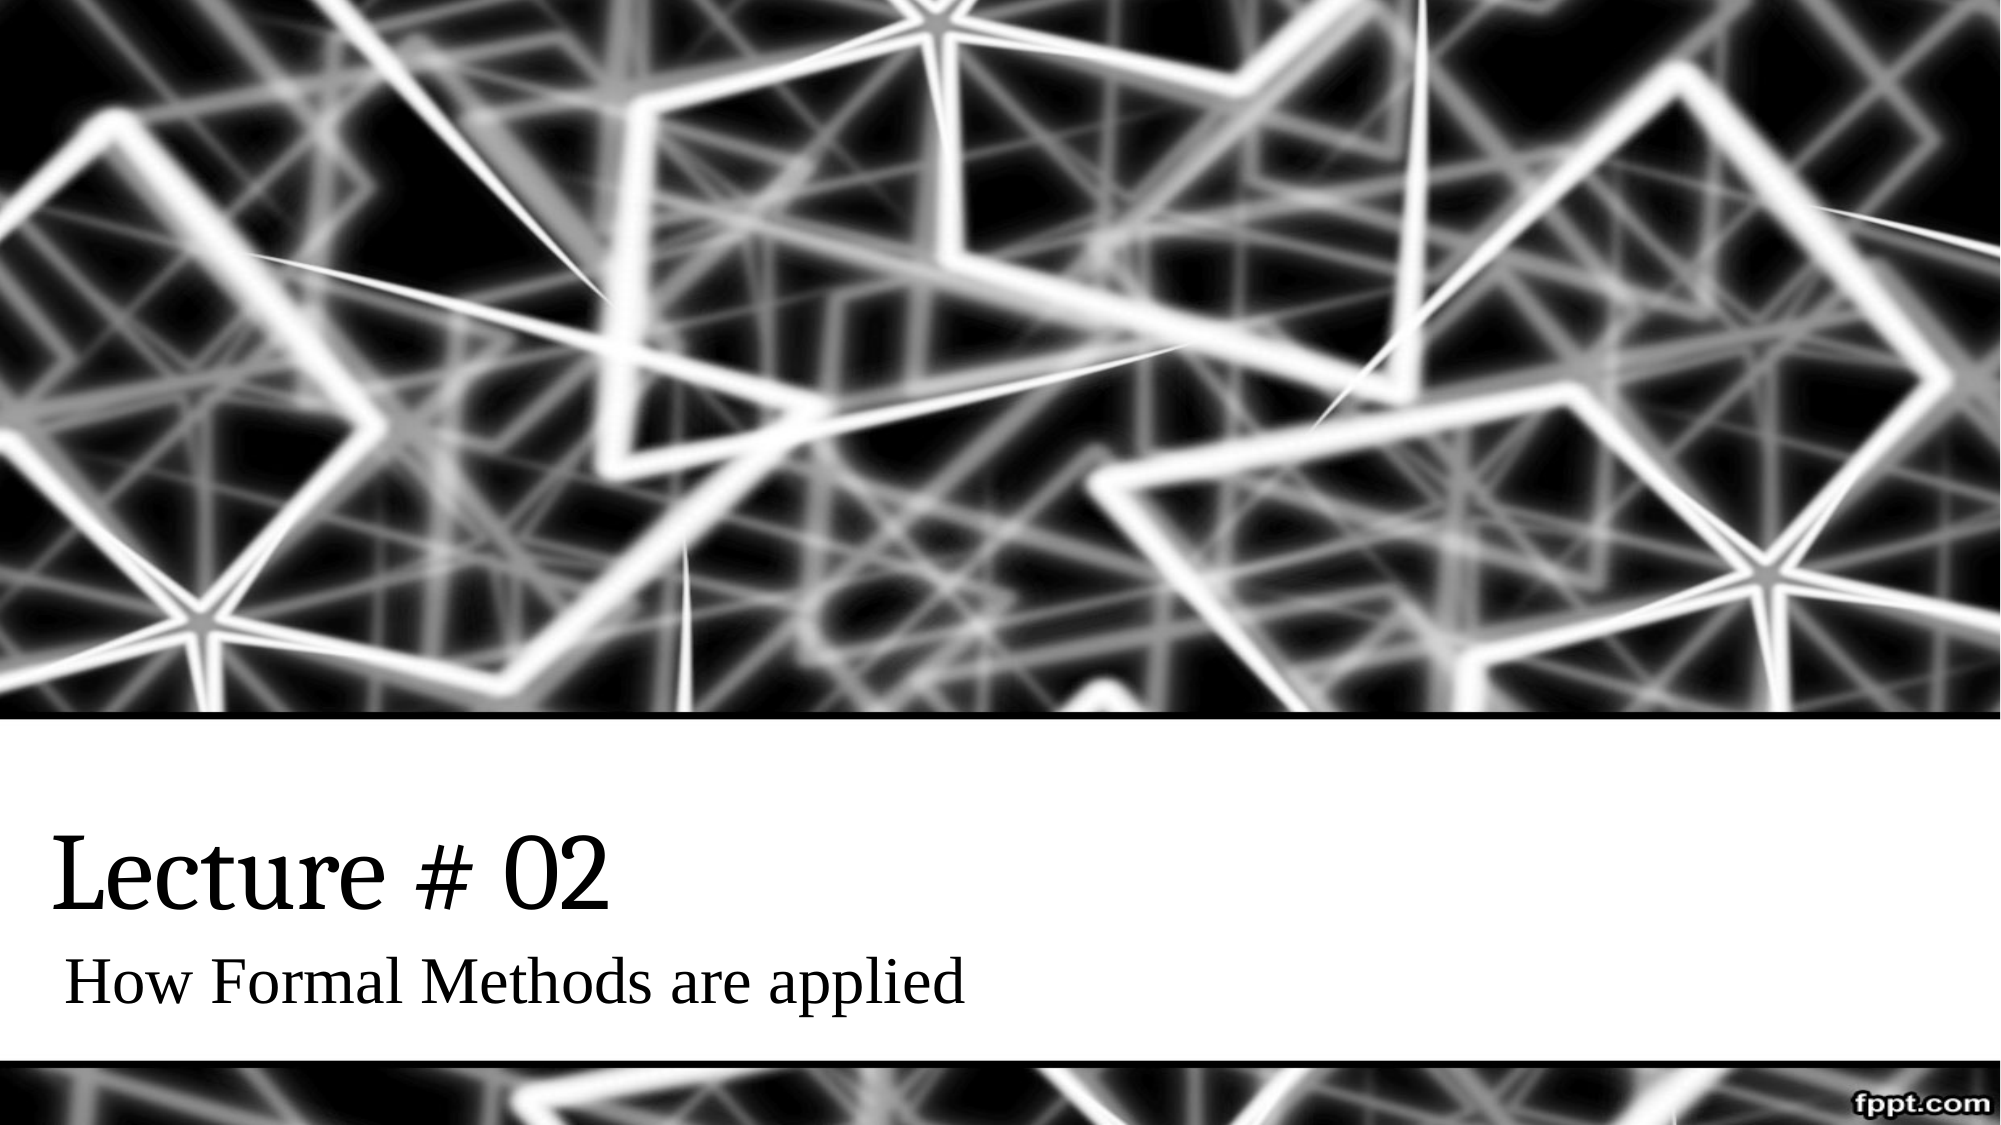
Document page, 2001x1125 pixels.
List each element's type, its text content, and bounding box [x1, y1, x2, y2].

title Lecture # 02 [35, 807, 1866, 941]
subtitle How Formal Methods are applied [49, 939, 1508, 1028]
picture [0, 0, 2001, 1125]
